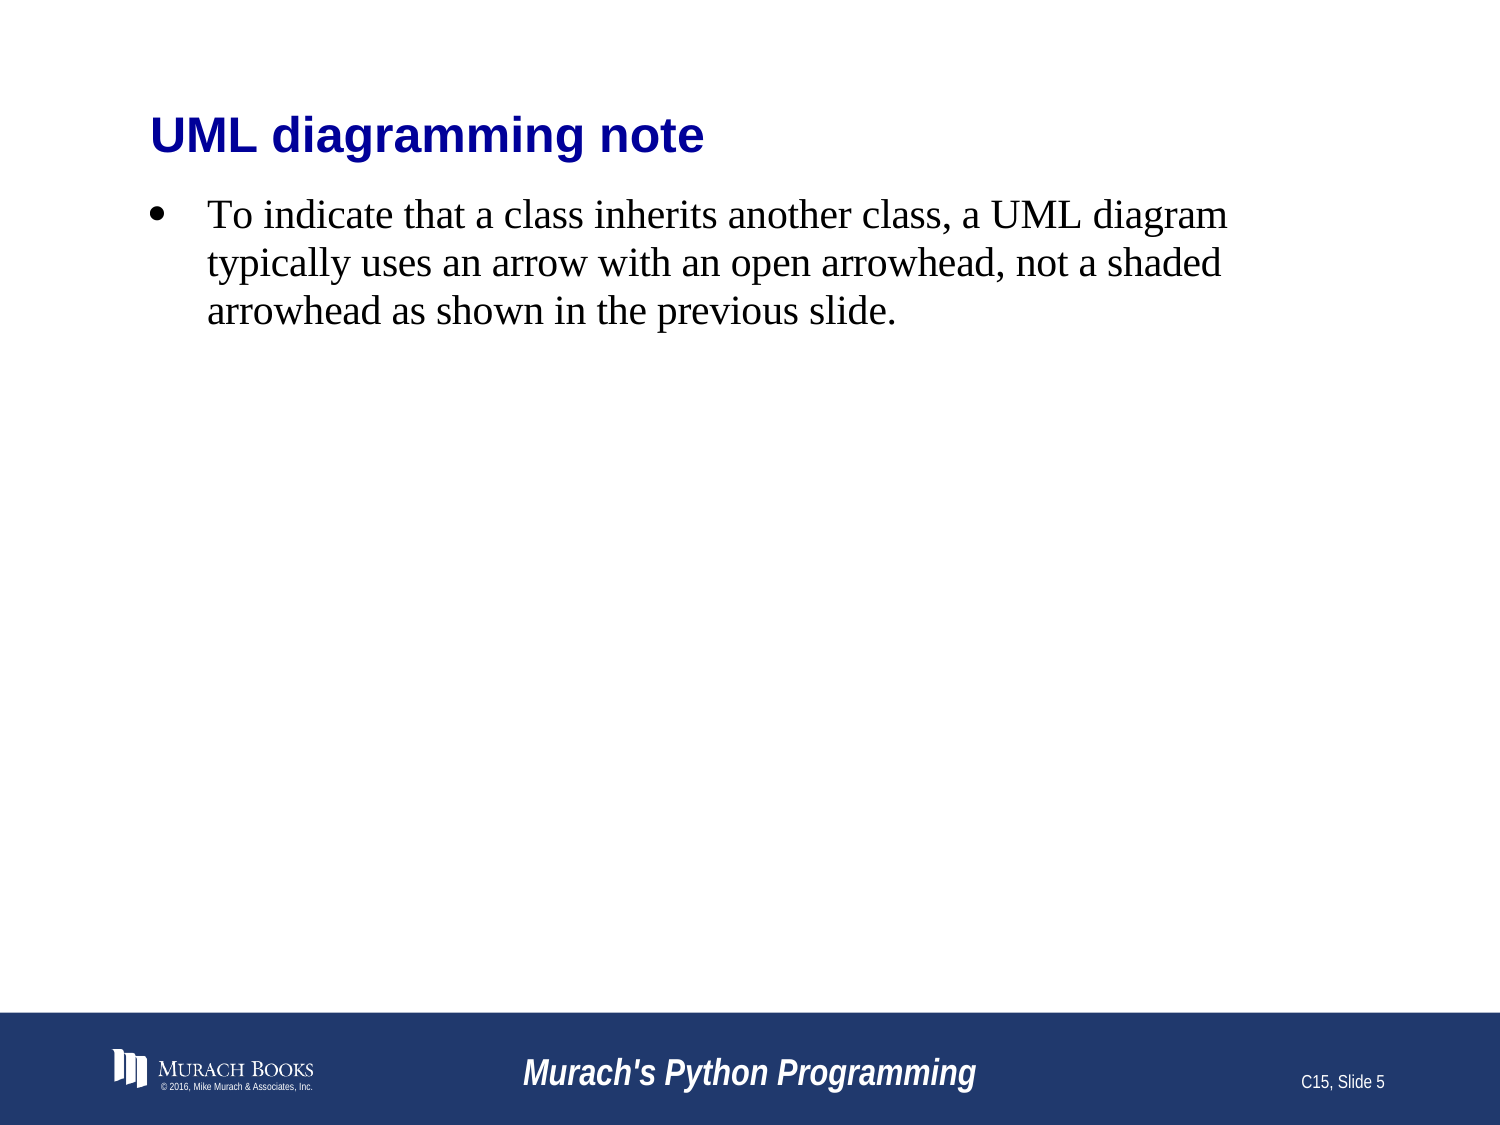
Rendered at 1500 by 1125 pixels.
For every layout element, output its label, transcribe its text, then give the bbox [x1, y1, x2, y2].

footer © 2016, Mike Murach & Associates, Inc. [12, 1025, 463, 1100]
slide_number C15, Slide 5 [1087, 1025, 1400, 1100]
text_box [149, 187, 1350, 718]
title UML diagramming note [150, 102, 1350, 164]
slide_number Murach's Python Programming [463, 1025, 1050, 1100]
